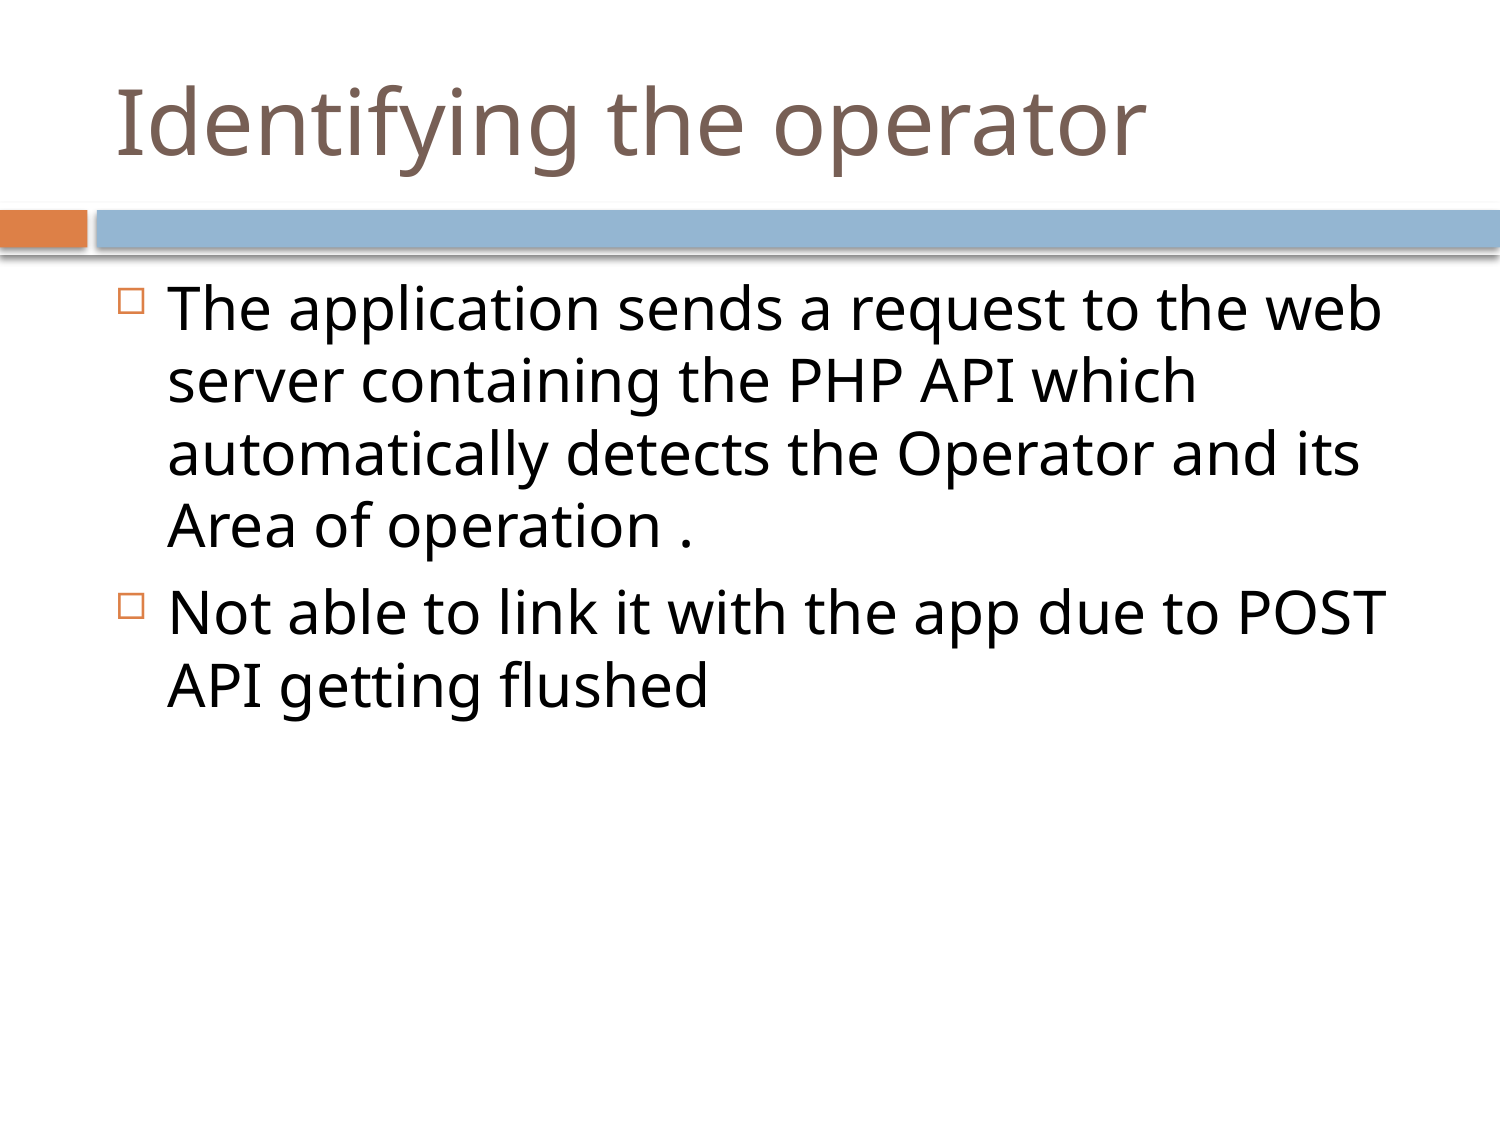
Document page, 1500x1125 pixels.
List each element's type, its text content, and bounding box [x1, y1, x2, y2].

title Identifying the operator [100, 37, 1438, 200]
list The application sends a request to the web server containing the PHP API which automatically detects the Operator and its Area of operation . Not able to link it with the app due to POST API getting flushed [100, 262, 1438, 1000]
